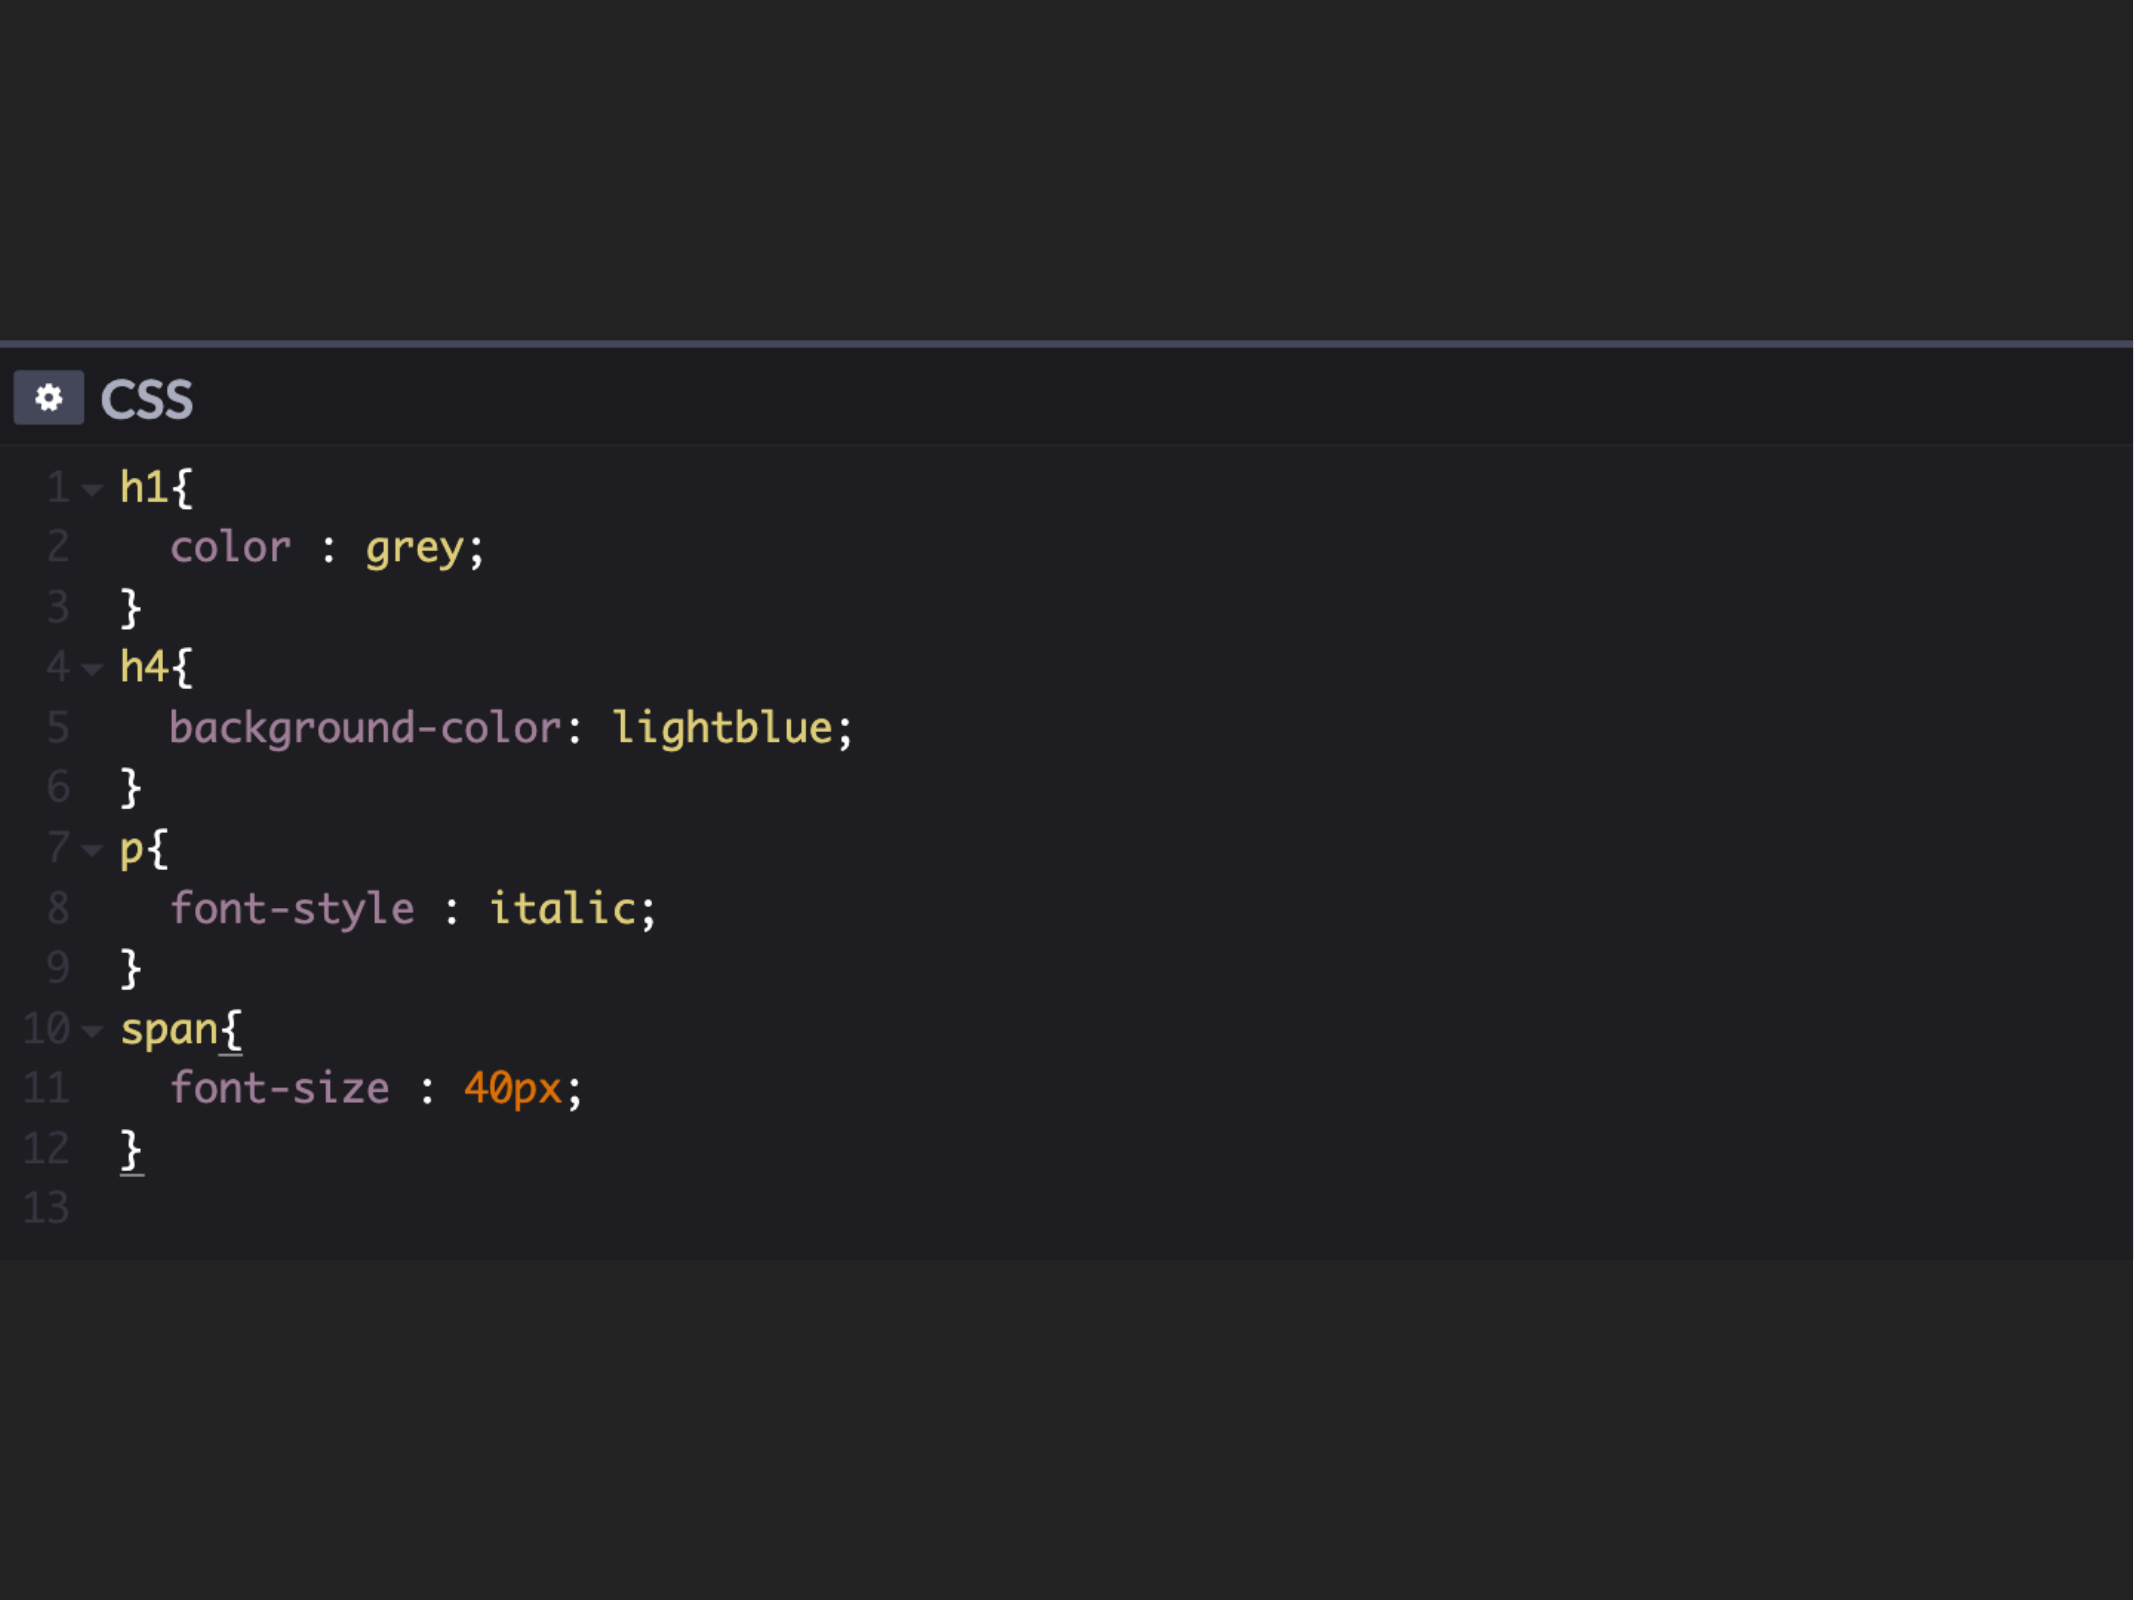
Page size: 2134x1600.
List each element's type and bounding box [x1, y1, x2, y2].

picture [0, 339, 2134, 1261]
